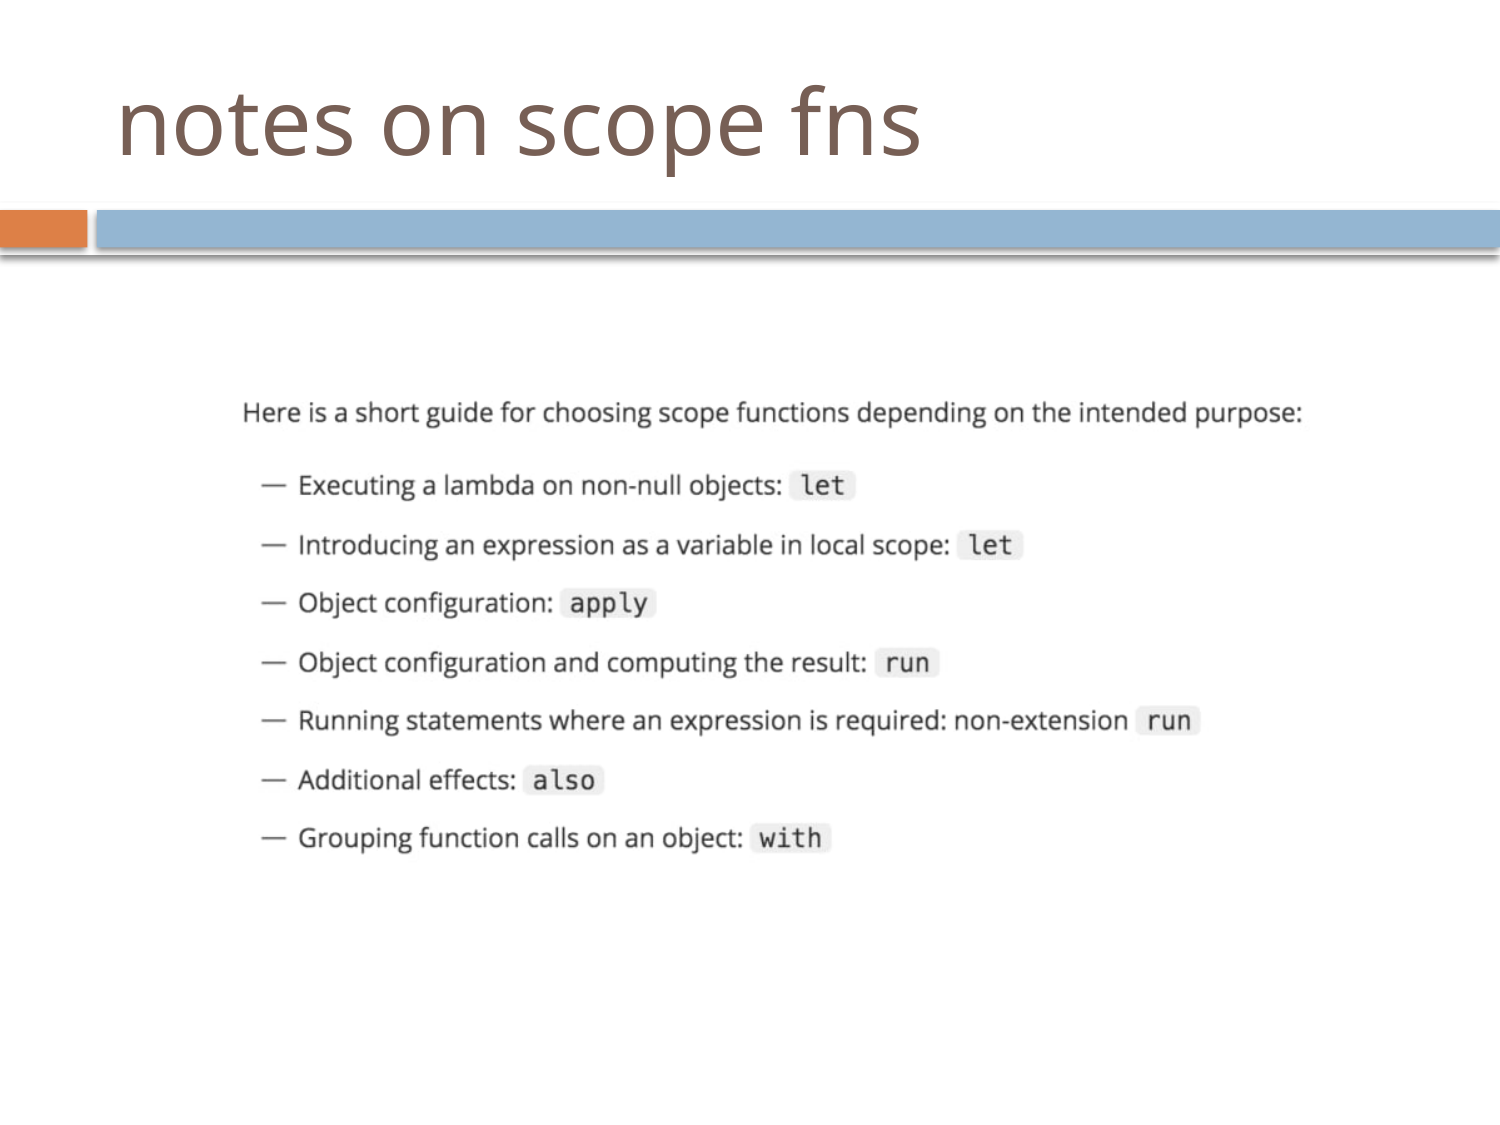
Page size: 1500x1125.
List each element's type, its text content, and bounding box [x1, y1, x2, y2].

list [218, 381, 1320, 881]
title notes on scope fns [100, 37, 1438, 200]
